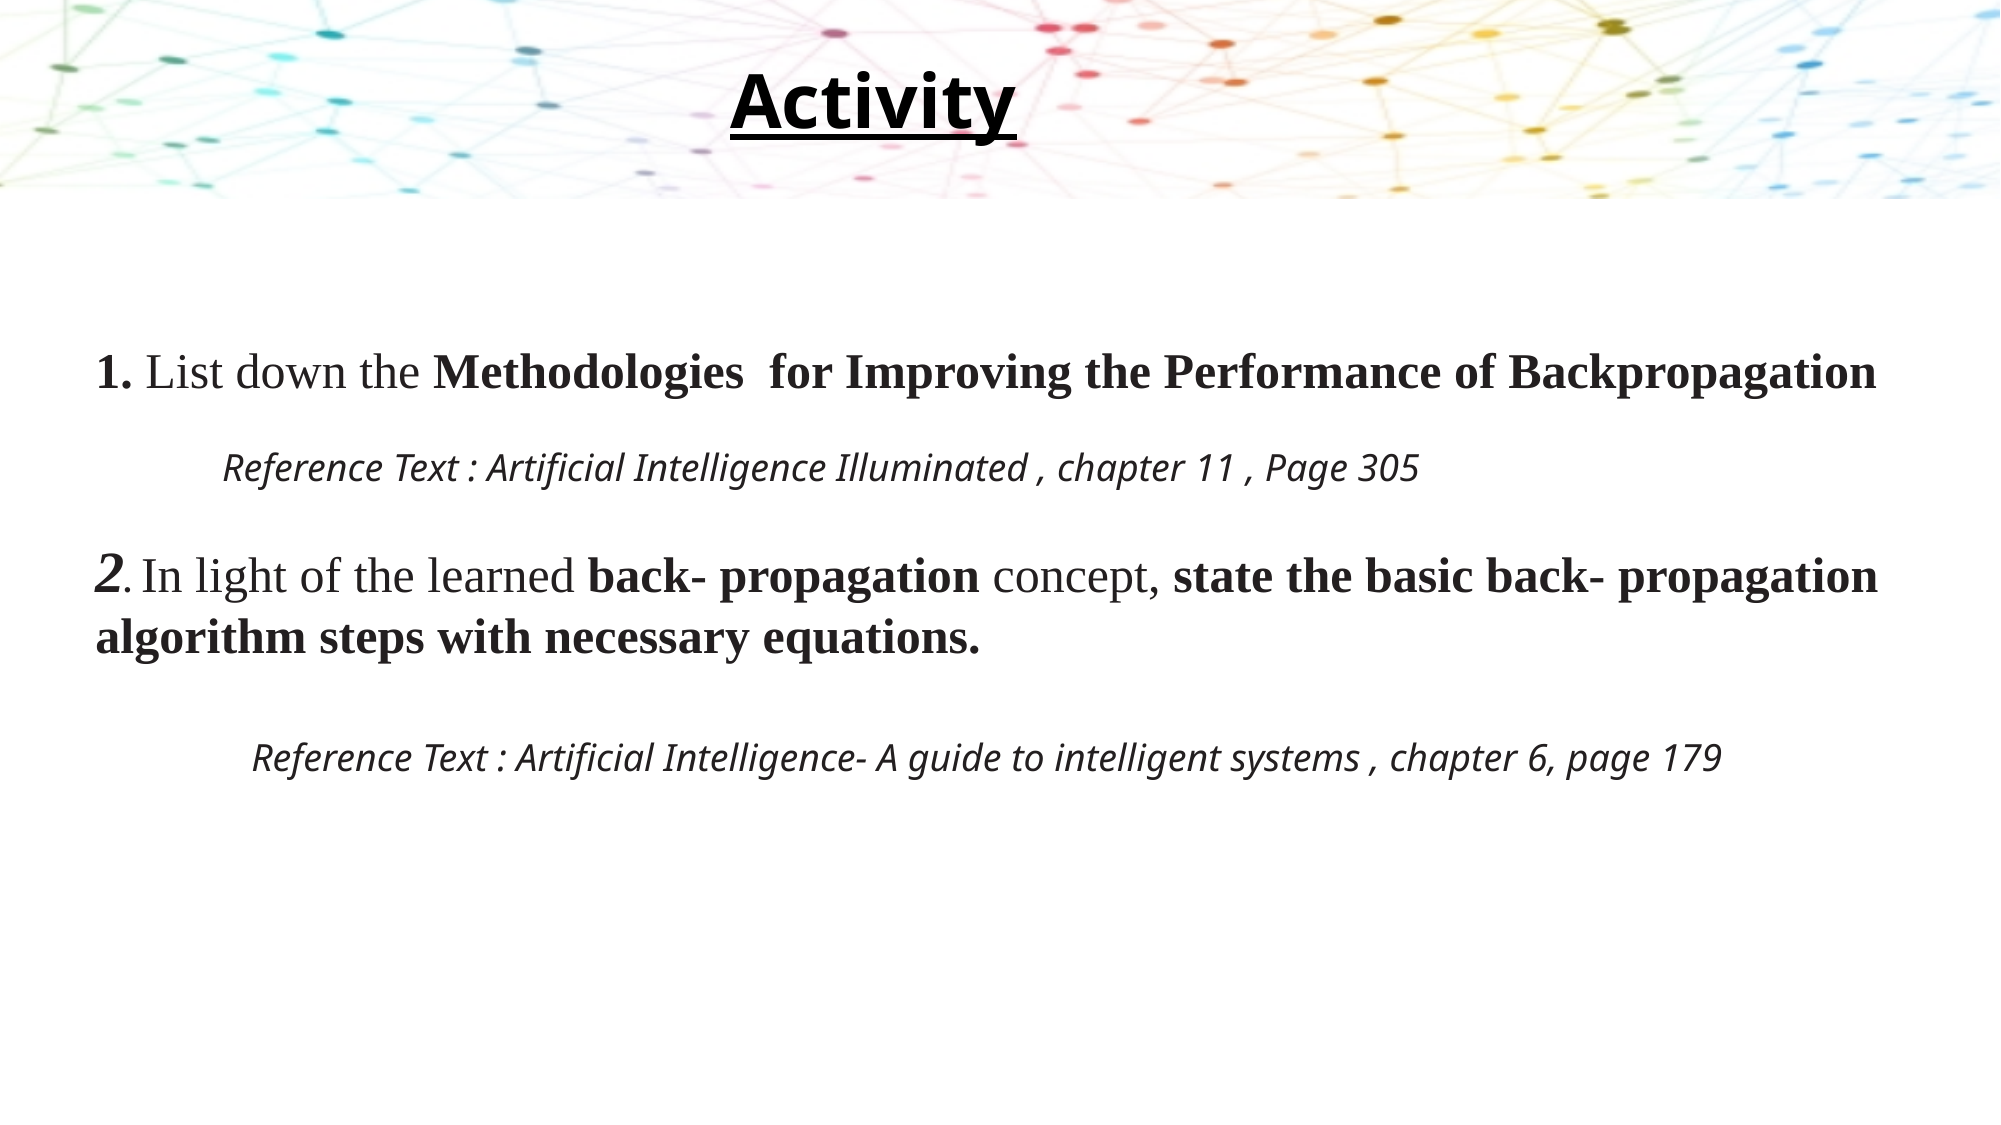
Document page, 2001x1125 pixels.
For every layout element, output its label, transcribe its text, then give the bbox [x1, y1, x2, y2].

text_box 1. List down the Methodologies for Improving the Performance of Backpropagation Reference Text : Artificial Intelligence Illuminated , chapter 11 , Page 305 2. In light of the learned back- propagation concept, state the basic back- propagation algorithm steps with necessary equations. Reference Text : Artificial Intelligence- A guide to intelligent systems , chapter 6, page 179 [80, 331, 1977, 786]
picture [0, 0, 2000, 199]
